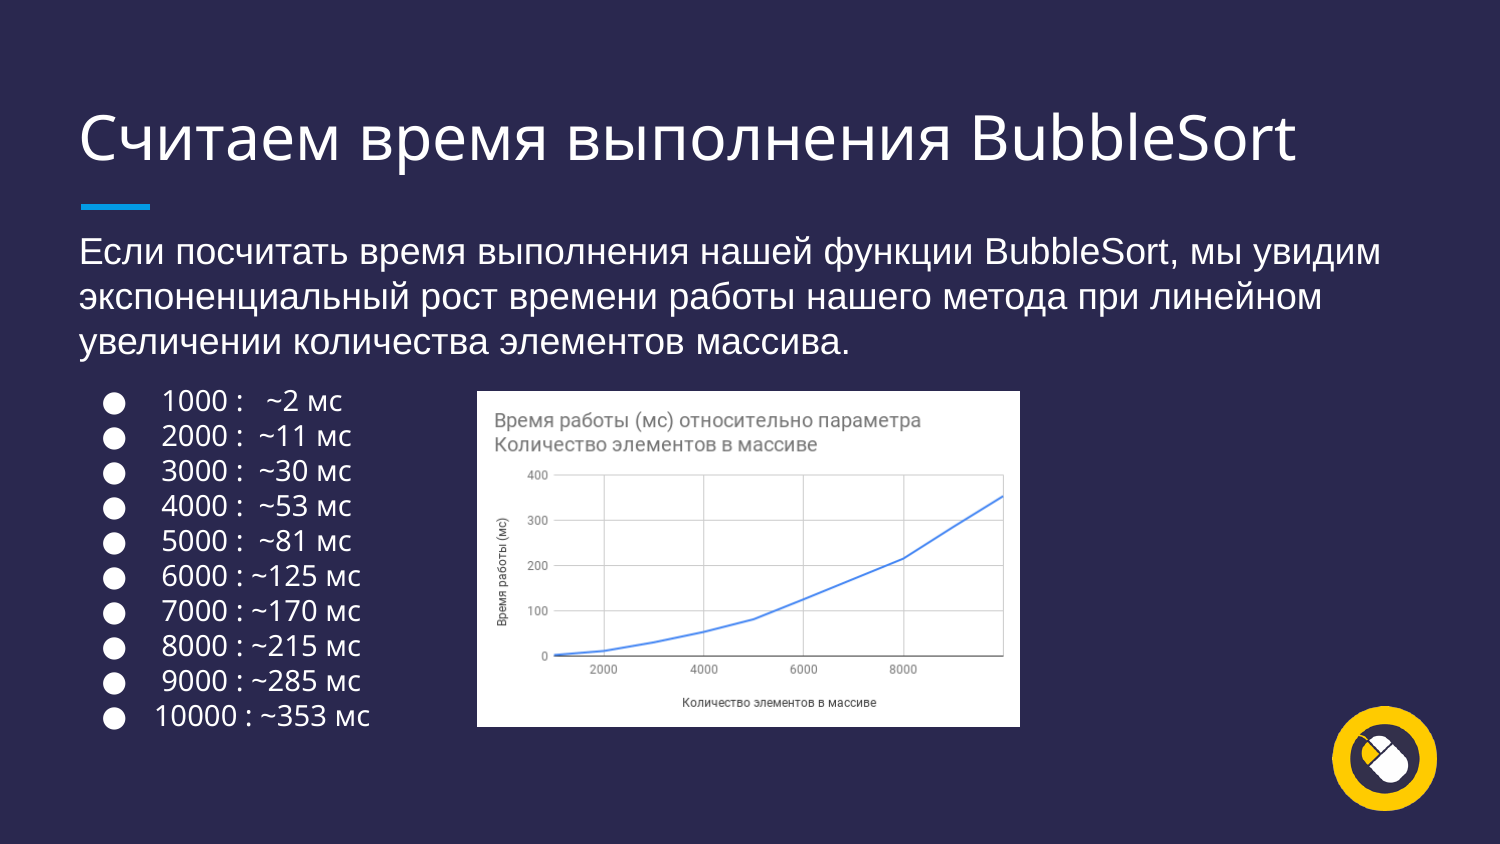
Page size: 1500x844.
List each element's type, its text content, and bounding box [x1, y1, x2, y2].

picture [477, 391, 1020, 727]
picture [1332, 706, 1437, 811]
list Если посчитать время выполнения нашей функции BubbleSort, мы увидим экспоненциальный рост времени работы нашего метода при линейном увеличении количества элементов массива. 1000 : ~2 мс 2000 : ~11 мс 3000 : ~30 мс 4000 : ~53 мс 5000 : ~81 мс 6000 : ~125 мс 7000 : ~170 мс 8000 : ~215 мс 9000 : ~285 мс 10000 : ~353 мс [63, 211, 1437, 844]
title Считаем время выполнения BubbleSort [63, 75, 1437, 188]
